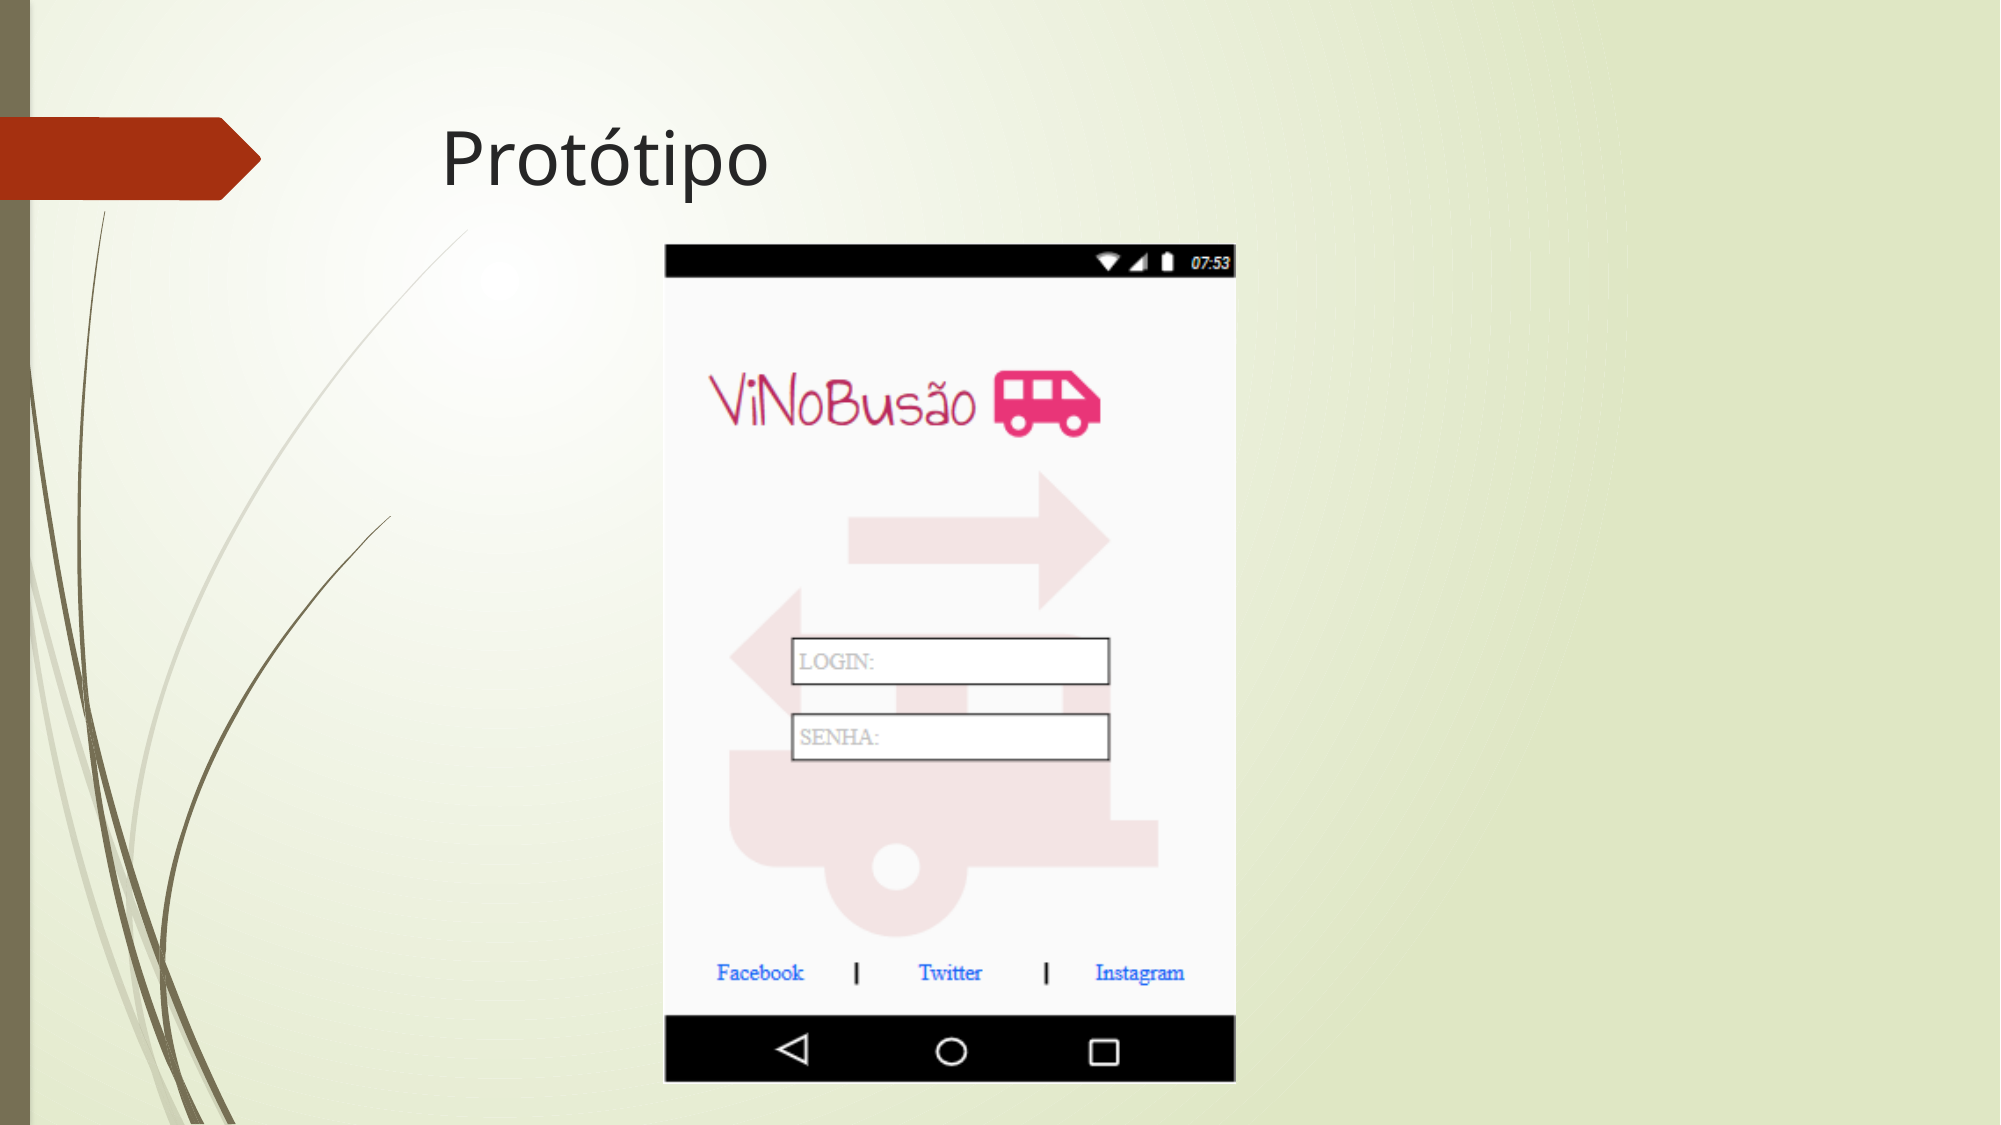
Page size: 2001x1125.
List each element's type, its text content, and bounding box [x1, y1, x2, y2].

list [663, 243, 1236, 1084]
title Protótipo [425, 102, 1888, 313]
